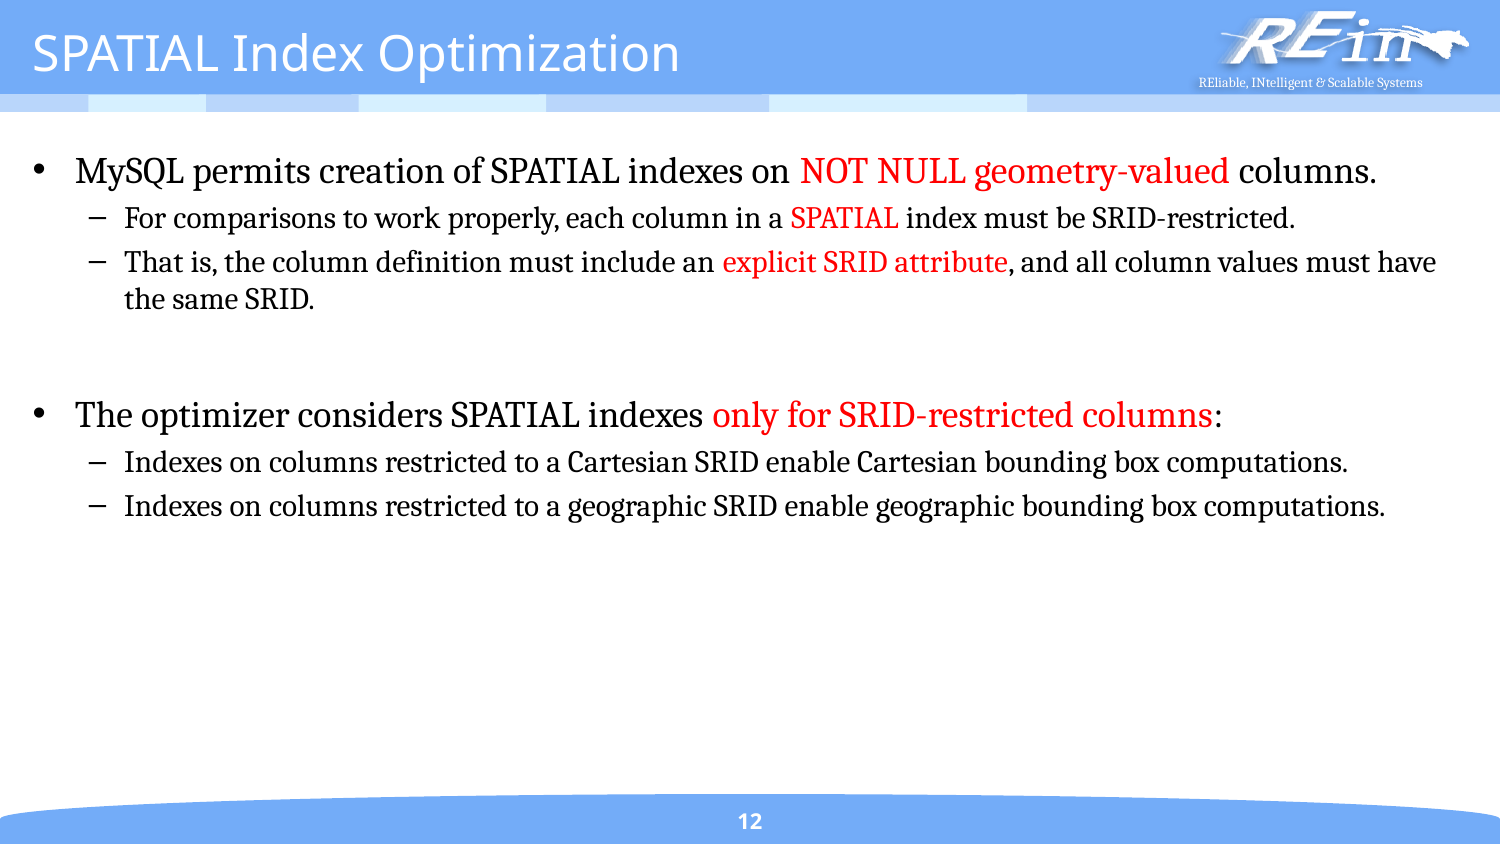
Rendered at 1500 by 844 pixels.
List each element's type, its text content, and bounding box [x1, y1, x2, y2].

title SPATIAL Index Optimization [17, 17, 1136, 86]
list MySQL permits creation of SPATIAL indexes on NOT NULL geometry-valued columns. For comparisons to work properly, each column in a SPATIAL index must be SRID-restricted. That is, the column definition must include an explicit SRID attribute, and all column values must have the same SRID. The optimizer considers SPATIAL indexes only for SRID-restricted columns: Indexes on columns restricted to a Cartesian SRID enable Cartesian bounding box computations. Indexes on columns restricted to a geographic SRID enable geographic bounding box computations. [17, 138, 1459, 786]
slide_number 12 [667, 802, 833, 842]
